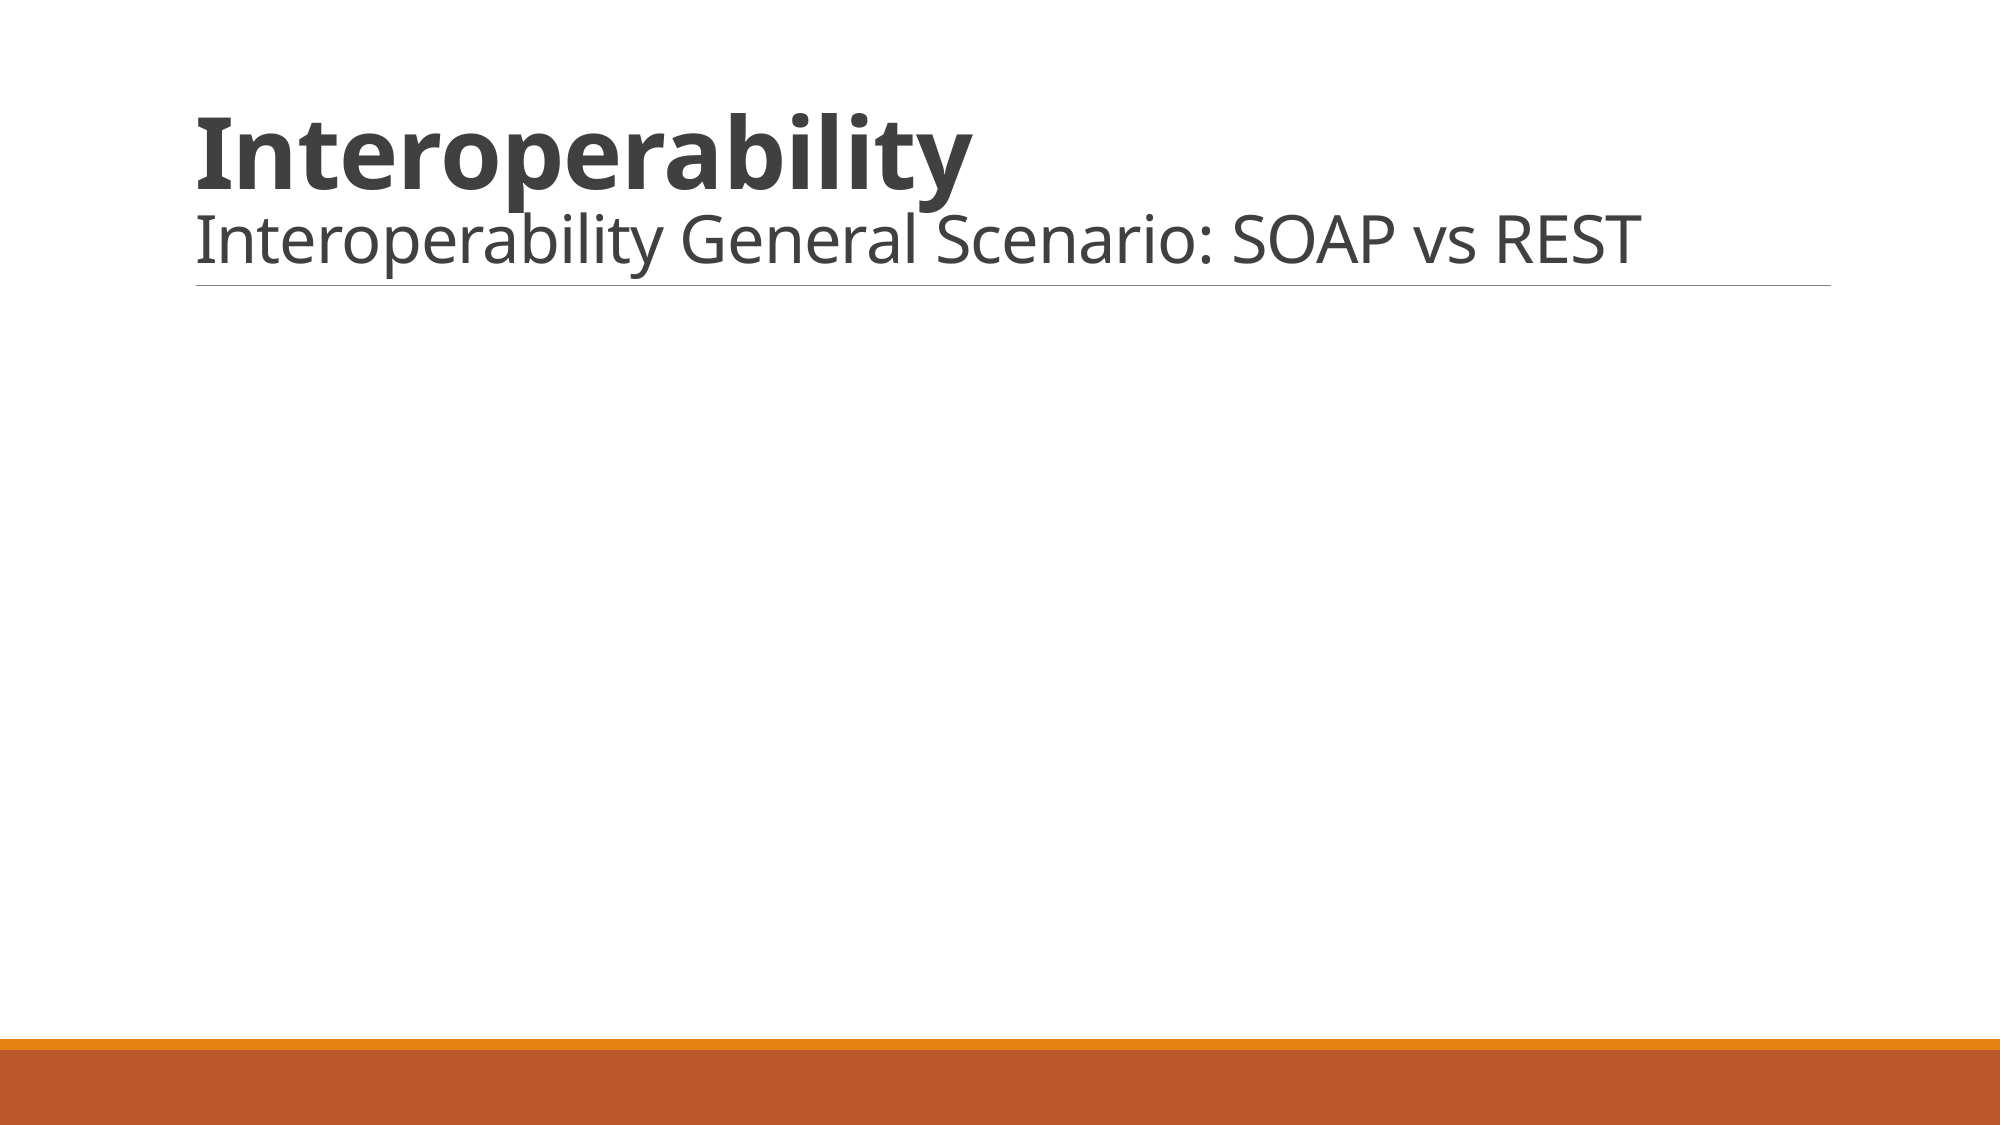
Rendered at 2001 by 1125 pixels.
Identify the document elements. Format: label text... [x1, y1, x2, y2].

title Interoperability Interoperability General Scenario: SOAP vs REST [180, 47, 1830, 285]
